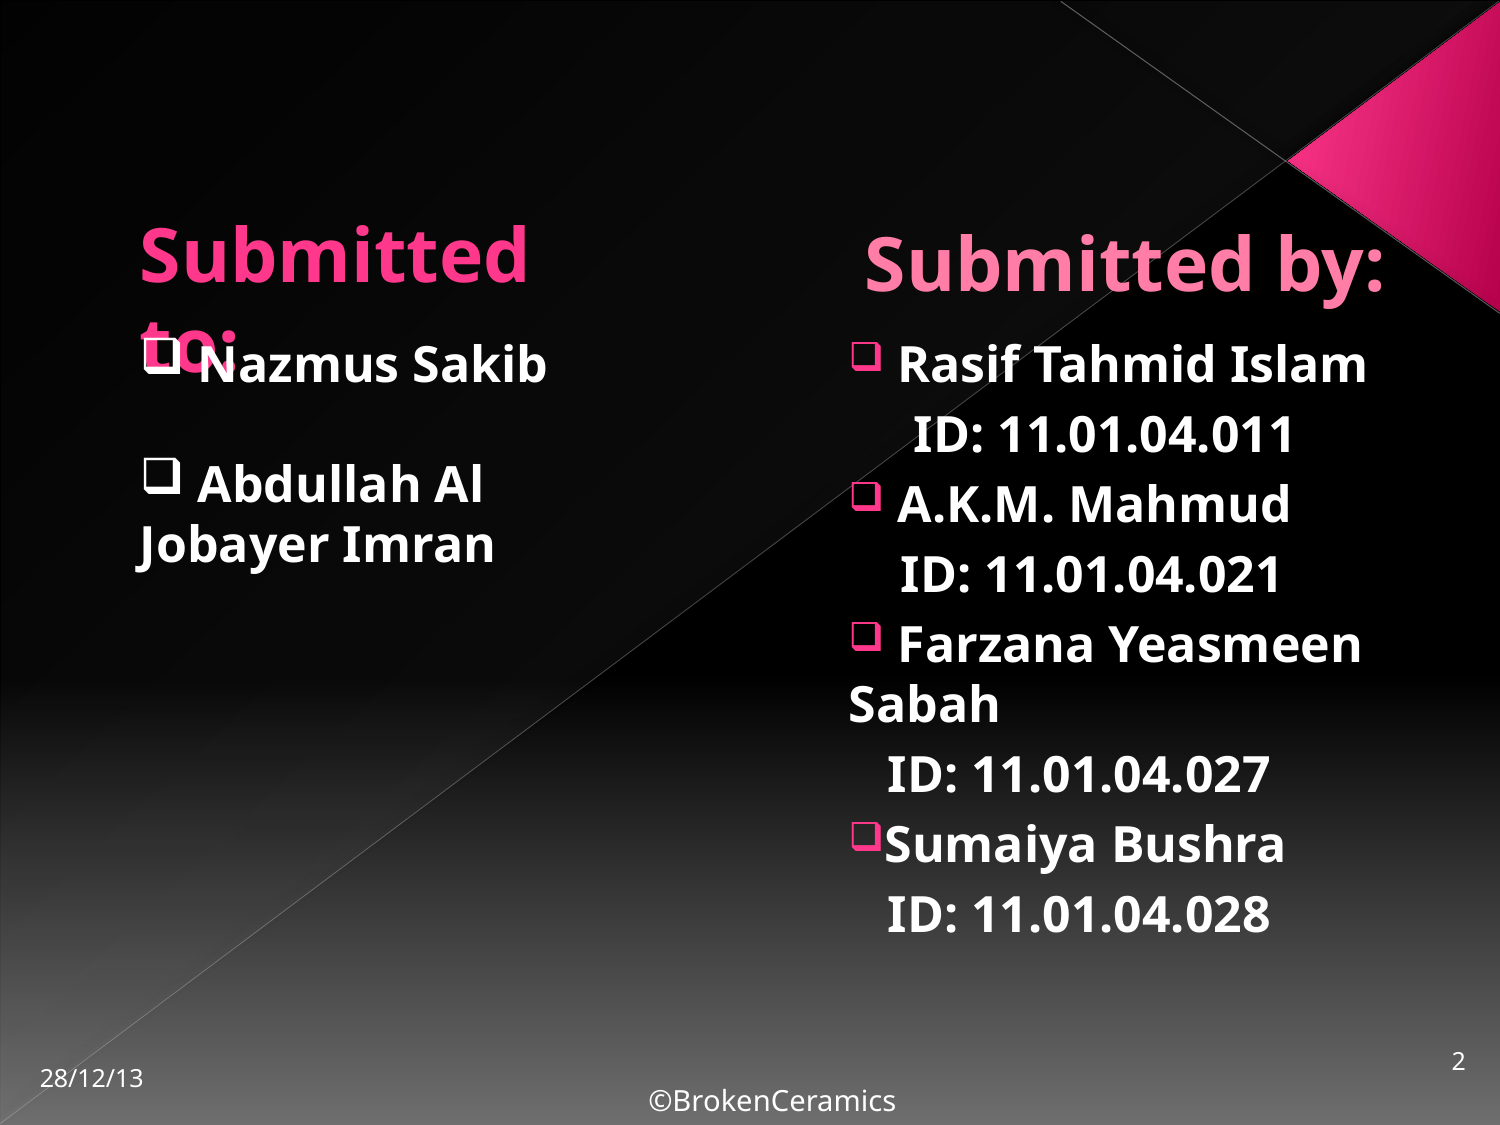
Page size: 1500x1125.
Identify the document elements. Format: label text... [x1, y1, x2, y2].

title Submitted by: [849, 149, 1500, 374]
list Rasif Tahmid Islam ID: 11.01.04.011 A.K.M. Mahmud ID: 11.01.04.021 Farzana Yeasmeen Sabah ID: 11.01.04.027 Sumaiya Bushra ID: 11.01.04.028 [825, 324, 1413, 970]
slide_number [24, 1050, 375, 1100]
slide_number 2 [1417, 1037, 1500, 1087]
text_box Nazmus Sakib Abdullah Al Jobayer Imran [125, 324, 700, 580]
footer ©BrokenCeramics [212, 1075, 912, 1125]
text_box Submitted to: [124, 199, 588, 395]
